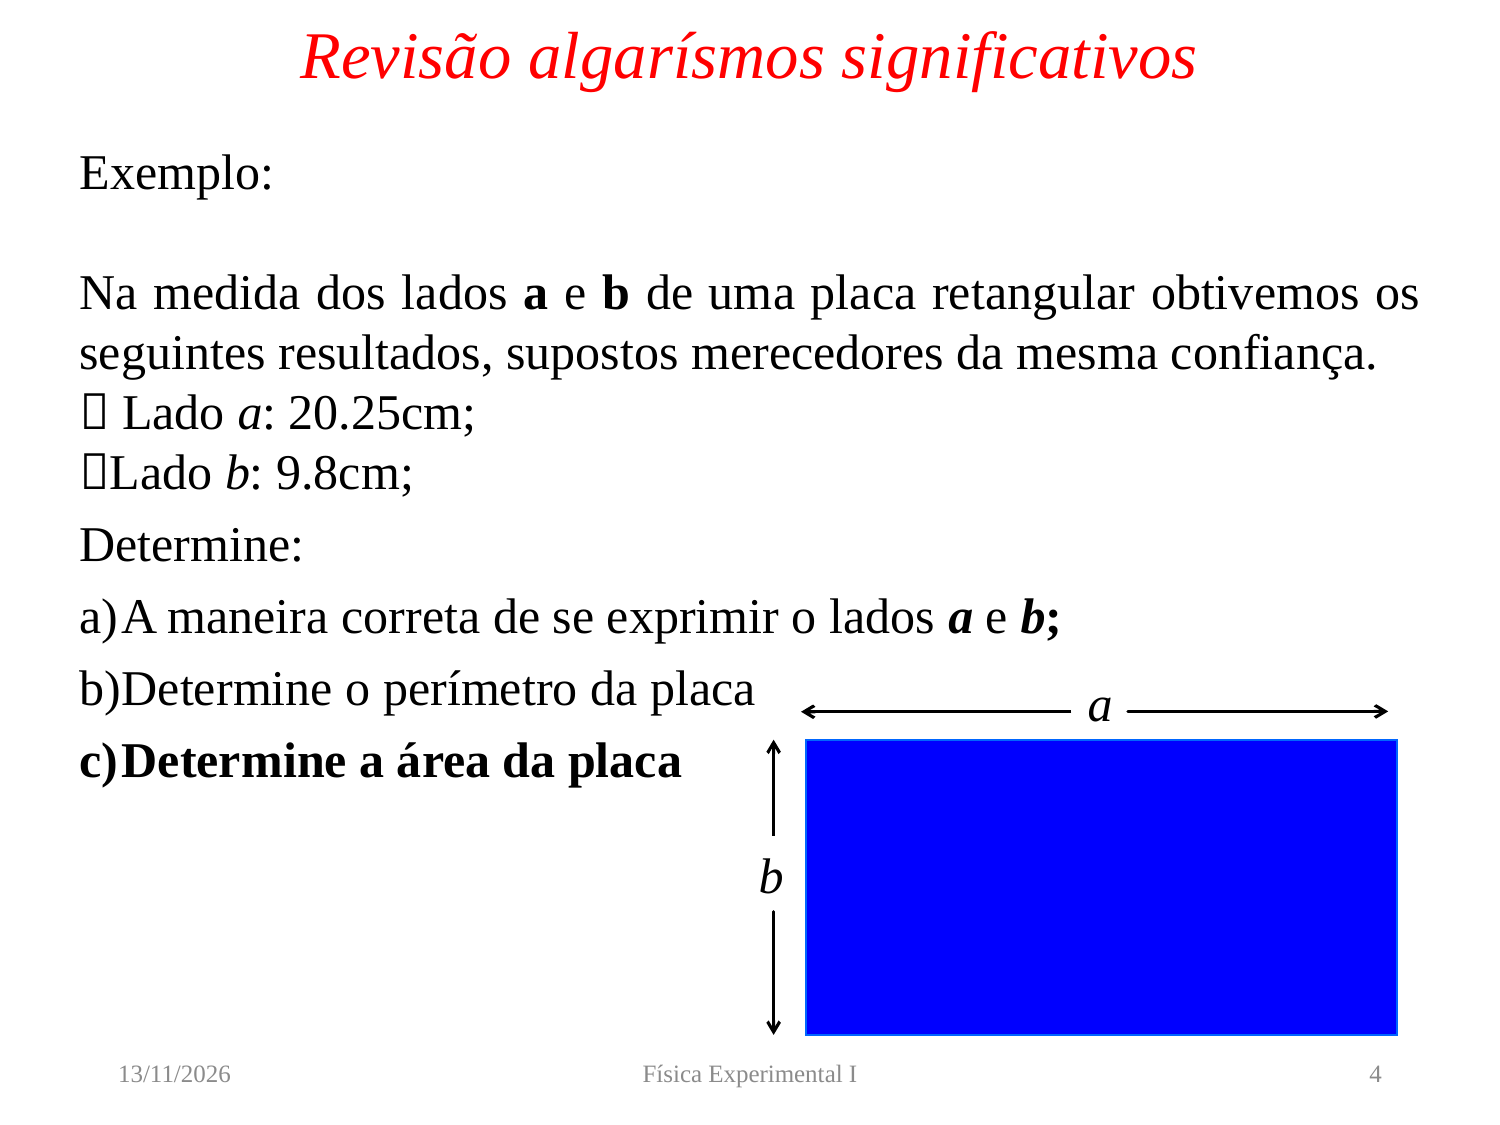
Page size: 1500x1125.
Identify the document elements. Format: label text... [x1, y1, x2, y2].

text_box Exemplo: Na medida dos lados a e b de uma placa retangular obtivemos os seguintes resultados, supostos merecedores da mesma confiança.  Lado a: 20.25cm; Lado b: 9.8cm; Determine: A maneira correta de se exprimir o lados a e b; Determine o perímetro da placa Determine a área da placa [64, 131, 1436, 795]
text_box b [743, 835, 799, 911]
title Revisão algarísmos significativos [0, 0, 1500, 166]
text_box a [1072, 663, 1128, 739]
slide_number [103, 1042, 441, 1103]
slide_number 4 [1059, 1042, 1397, 1103]
text_box [805, 739, 1398, 1036]
footer Física Experimental I [496, 1042, 1004, 1103]
